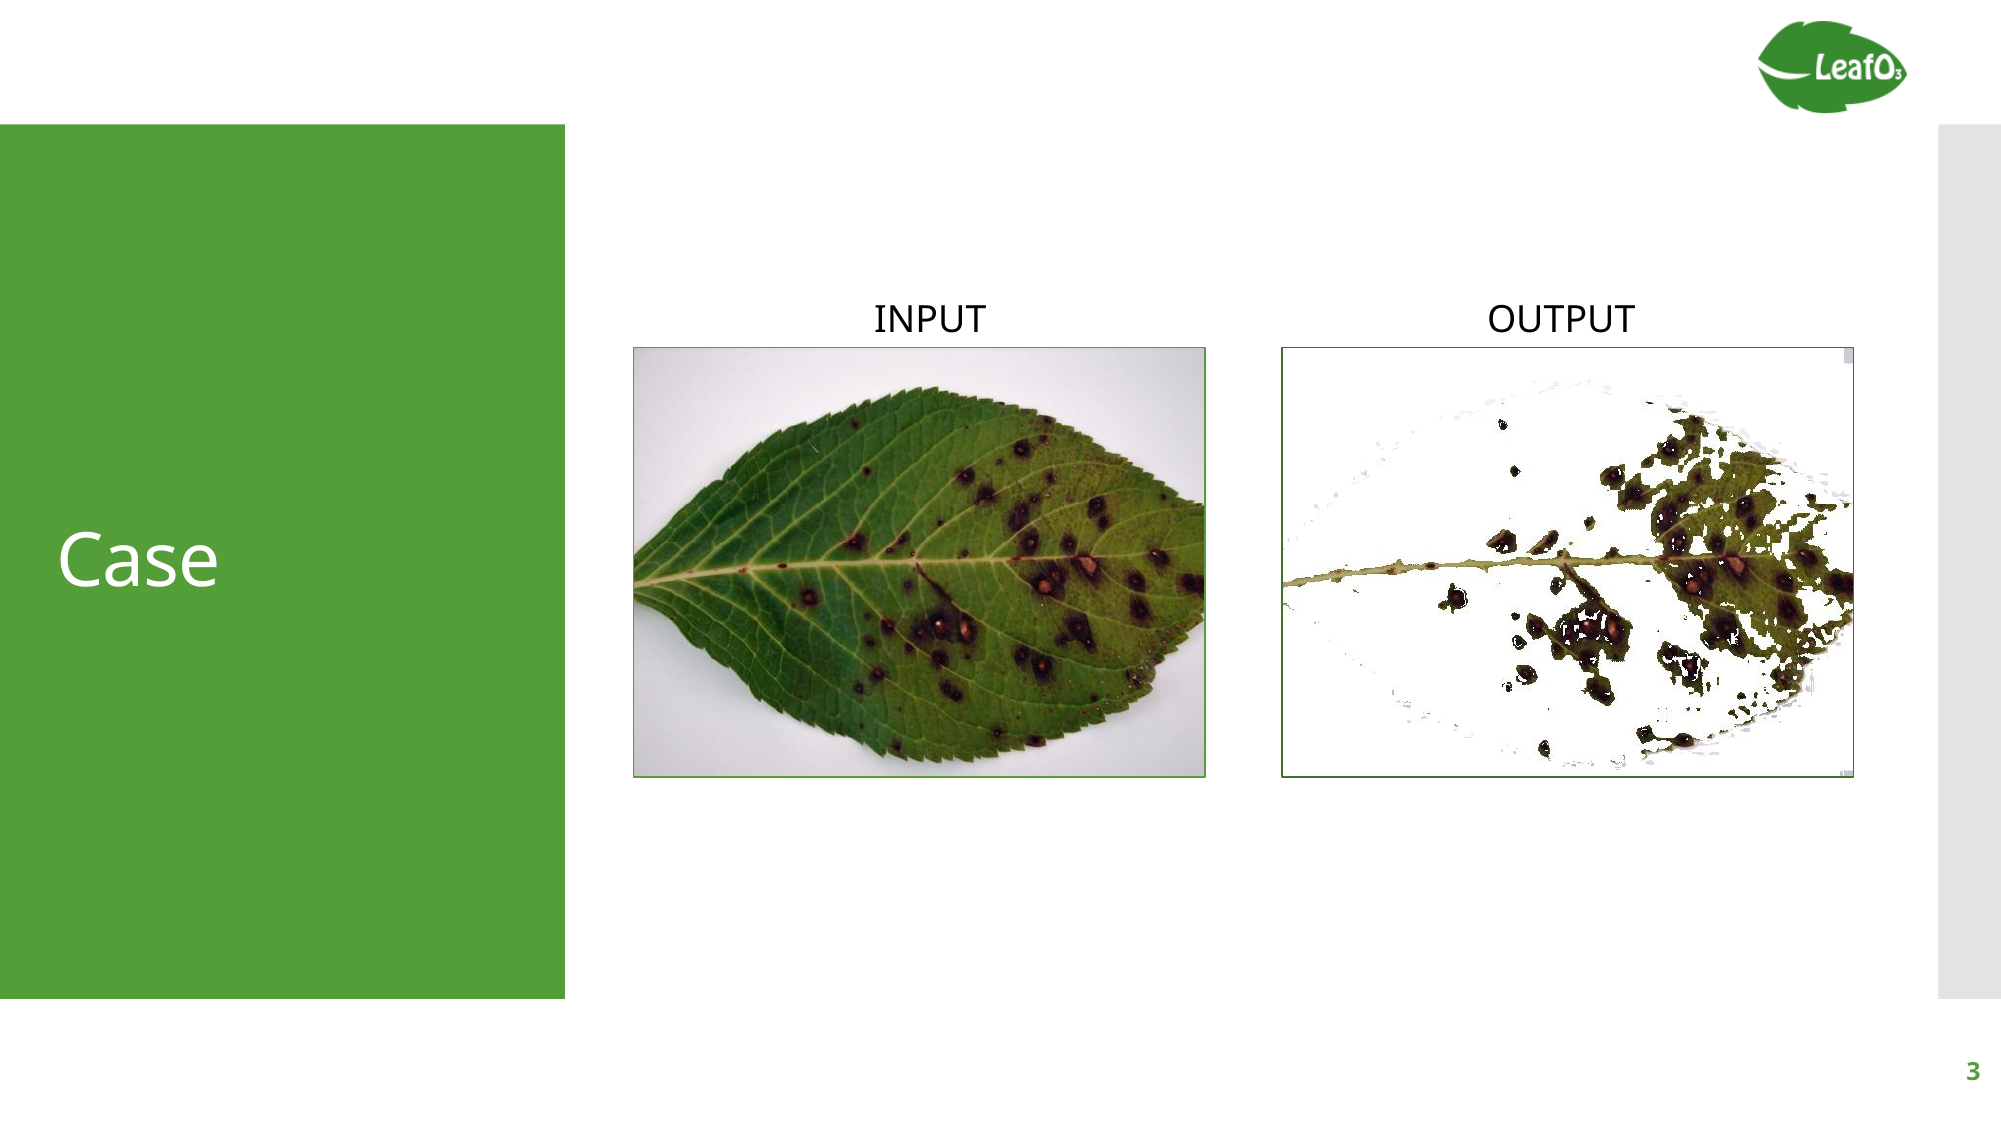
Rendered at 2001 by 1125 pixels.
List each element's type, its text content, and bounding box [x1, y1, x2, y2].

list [634, 348, 1205, 777]
slide_number 3 [1744, 1042, 1996, 1103]
picture [1744, 7, 1919, 124]
text_box INPUT [859, 287, 1141, 348]
title Case [41, 184, 525, 940]
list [1282, 348, 1853, 777]
text_box OUTPUT [1472, 287, 1651, 348]
